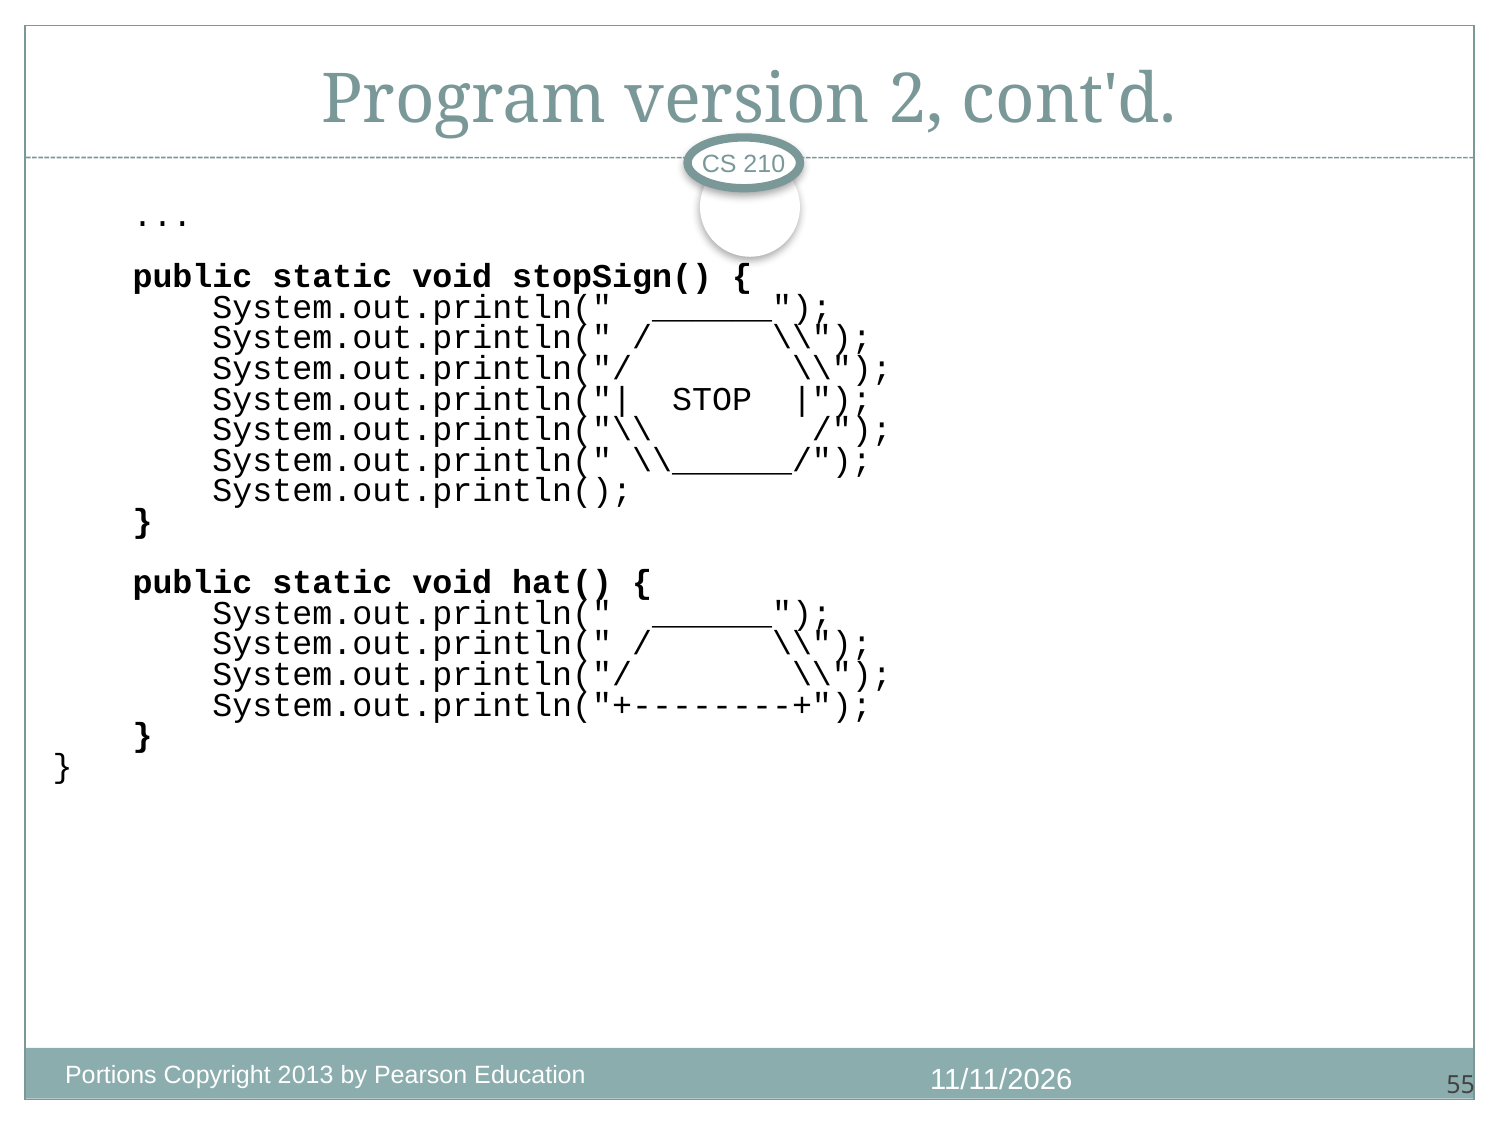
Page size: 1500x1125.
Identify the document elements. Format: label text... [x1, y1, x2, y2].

title Program version 2, cont'd. [49, 37, 1450, 144]
slide_number CS 210 [675, 137, 813, 188]
list ... public static void stopSign() { System.out.println(" ______"); System.out.println(" / \\"); System.out.println("/ \\"); System.out.println("| STOP |"); System.out.println("\\ /"); System.out.println(" \\______/"); System.out.println(); } public static void hat() { System.out.println(" ______"); System.out.println(" / \\"); System.out.println("/ \\"); System.out.println("+--------+"); } } [37, 200, 1463, 1038]
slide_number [837, 1052, 1088, 1113]
footer Portions Copyright 2013 by Pearson Education [50, 1051, 663, 1112]
